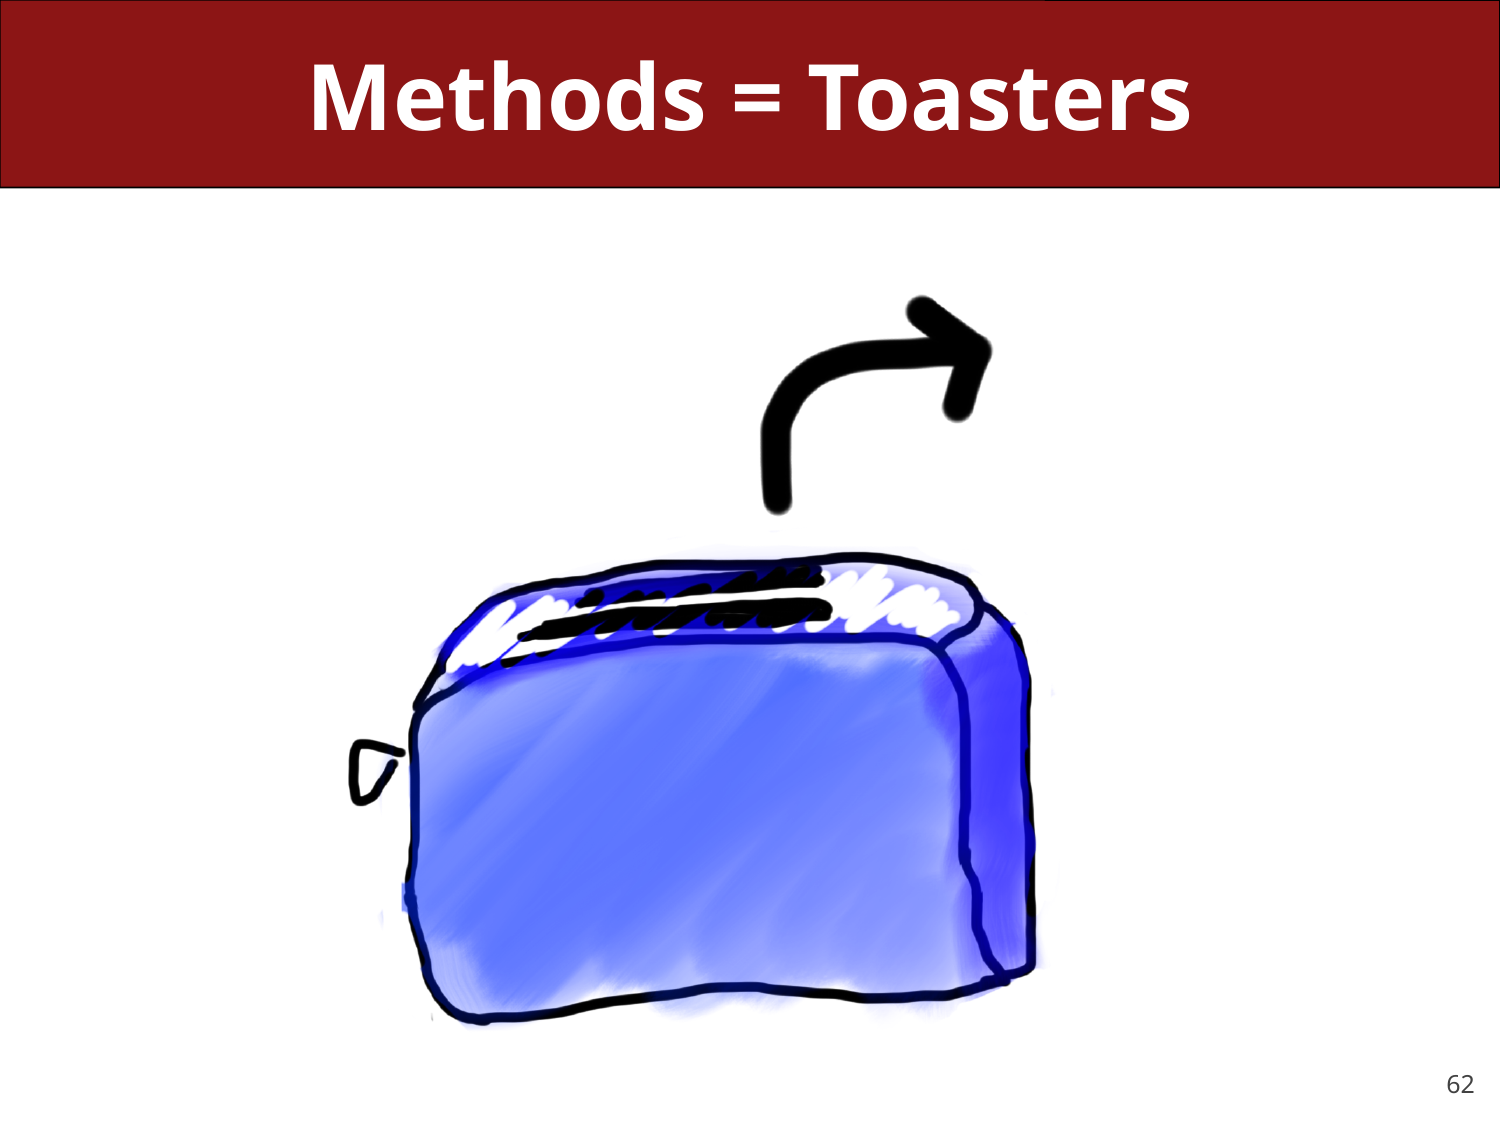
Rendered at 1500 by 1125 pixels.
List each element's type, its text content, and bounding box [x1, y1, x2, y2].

title Methods = Toasters [75, 0, 1425, 188]
picture [261, 174, 1158, 1109]
